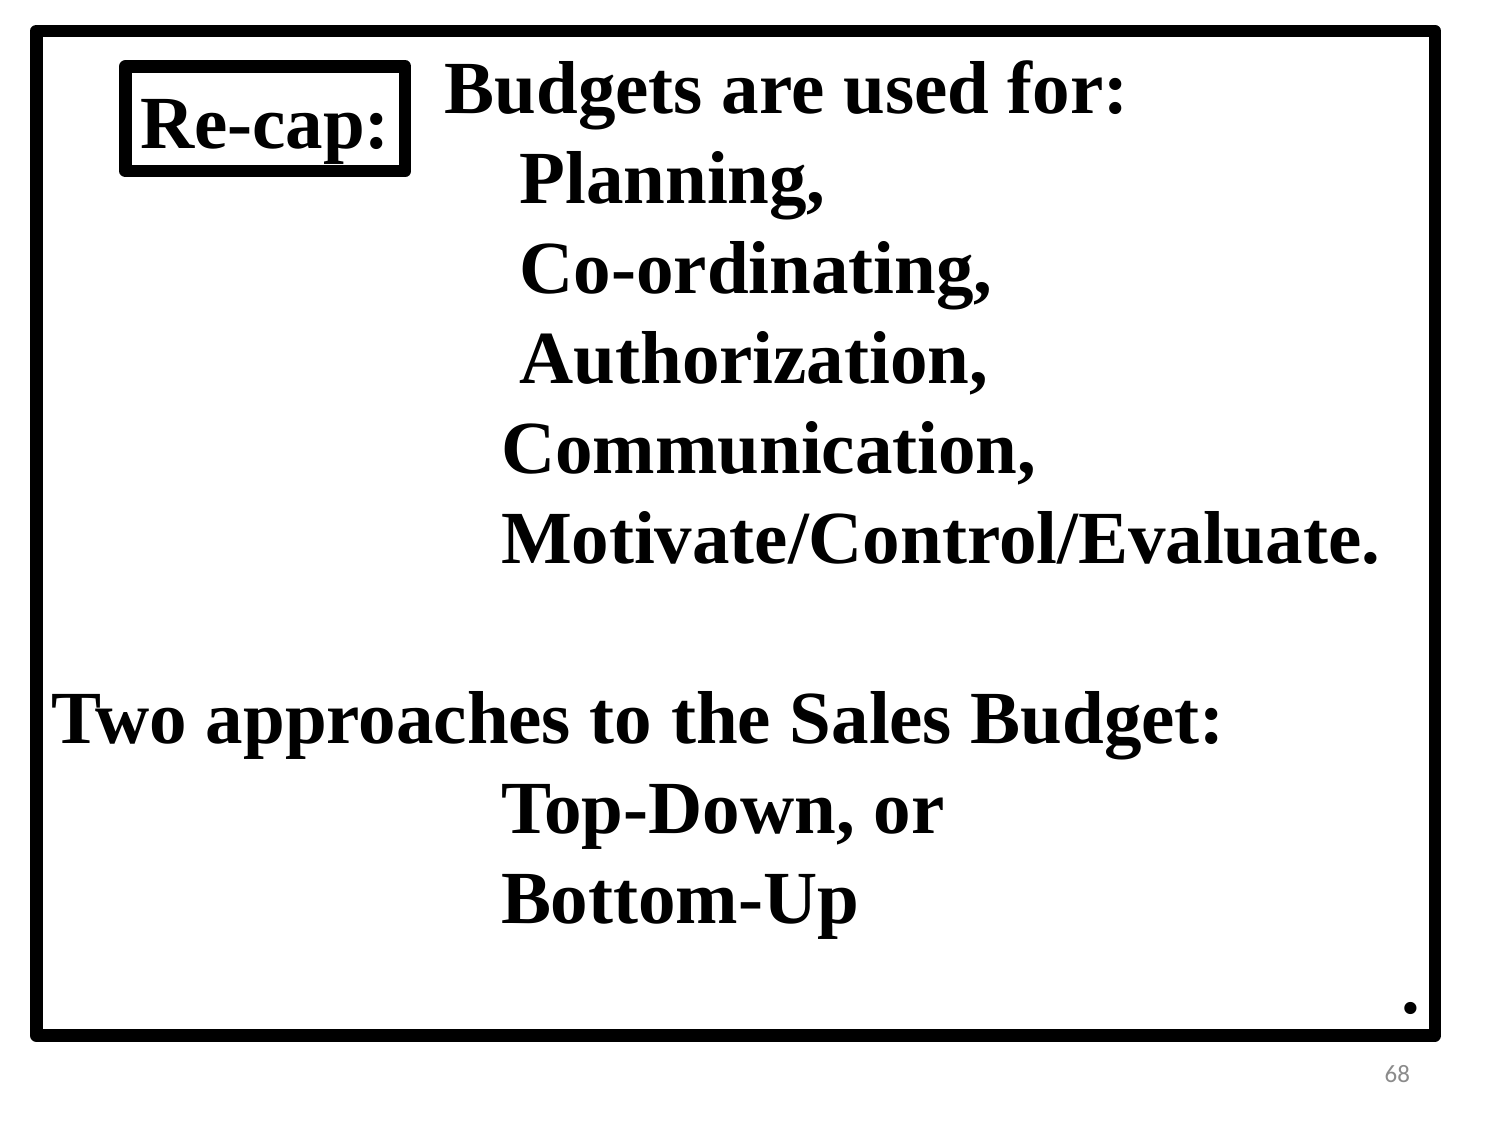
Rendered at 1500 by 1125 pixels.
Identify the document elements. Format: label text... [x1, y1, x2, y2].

text_box Budgets are used for: Planning, Co-ordinating, Authorization, Communication, Motivate/Control/Evaluate. Two approaches to the Sales Budget: Top-Down, or Bottom-Up . [36, 30, 1435, 1036]
slide_number 68 [1074, 1042, 1425, 1103]
